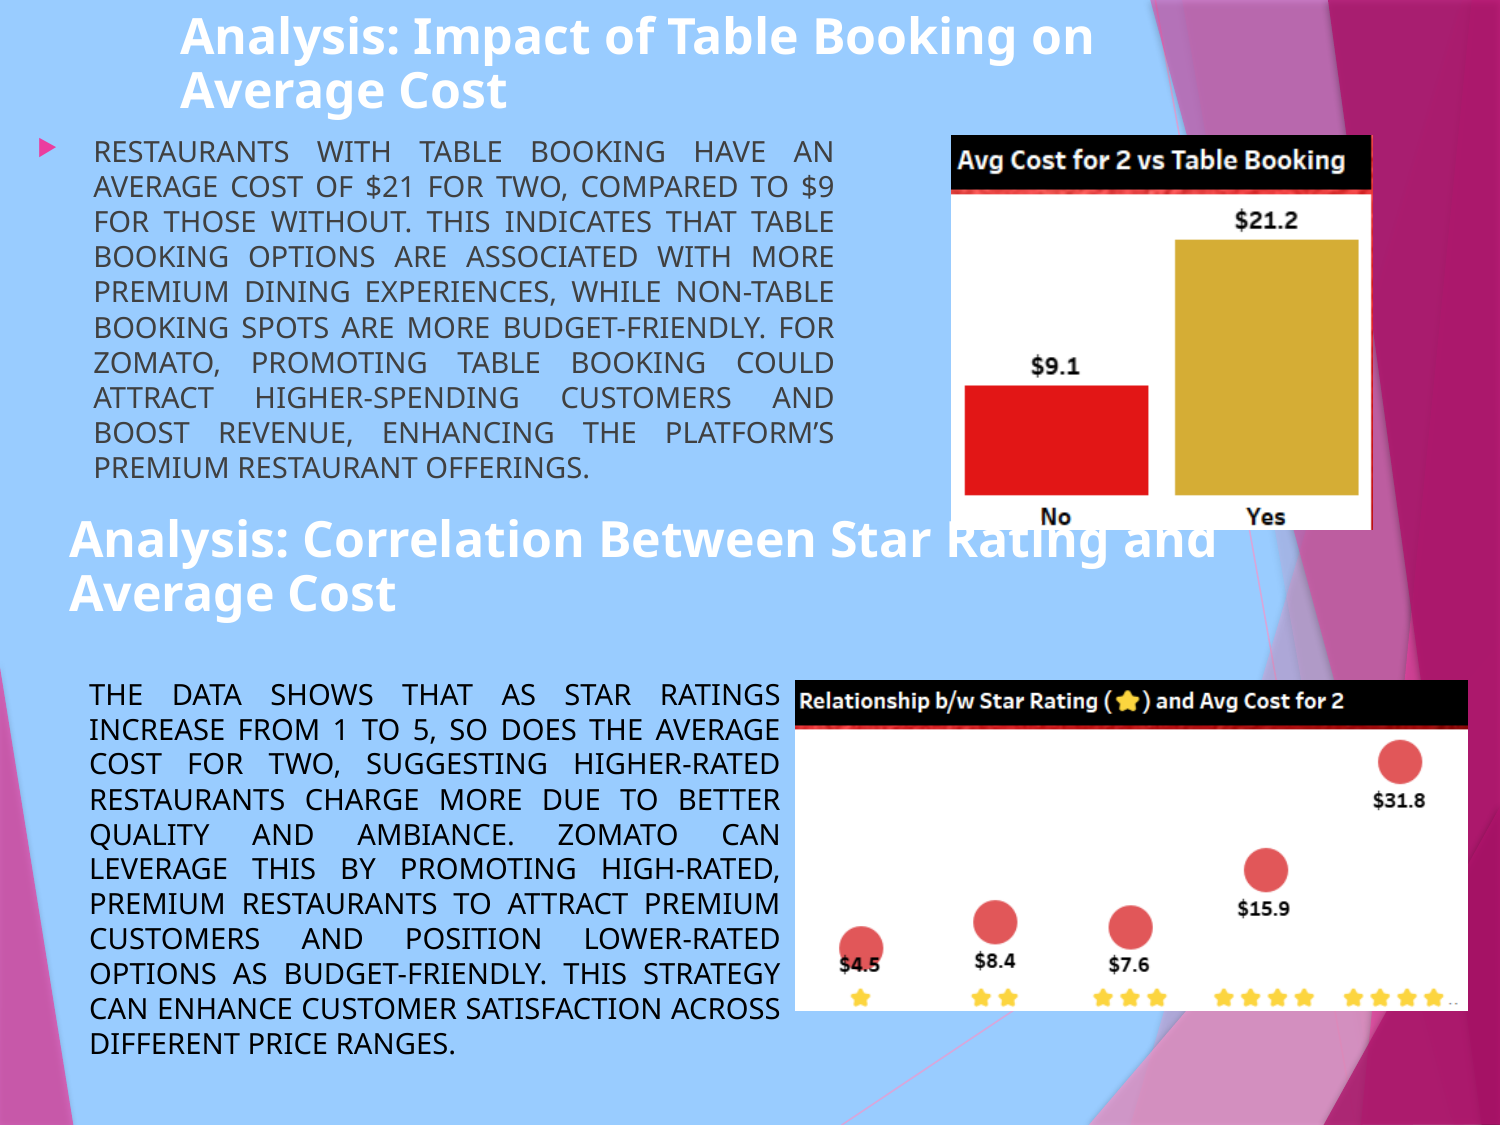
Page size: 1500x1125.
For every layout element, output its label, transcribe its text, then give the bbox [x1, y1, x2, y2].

text_box Analysis: Correlation Between Star Rating and Average Cost [54, 510, 1373, 627]
picture [951, 135, 1373, 530]
text_box RESTAURANTS WITH TABLE BOOKING HAVE AN AVERAGE COST OF $21 FOR TWO, COMPARED TO $9 FOR THOSE WITHOUT. THIS INDICATES THAT TABLE BOOKING OPTIONS ARE ASSOCIATED WITH MORE PREMIUM DINING EXPERIENCES, WHILE NON-TABLE BOOKING SPOTS ARE MORE BUDGET-FRIENDLY. FOR ZOMATO, PROMOTING TABLE BOOKING COULD ATTRACT HIGHER-SPENDING CUSTOMERS AND BOOST REVENUE, ENHANCING THE PLATFORM’S PREMIUM RESTAURANT OFFERINGS. [22, 126, 850, 515]
text_box Analysis: Impact of Table Booking on Average Cost [165, 7, 1242, 124]
text_box THE DATA SHOWS THAT AS STAR RATINGS INCREASE FROM 1 TO 5, SO DOES THE AVERAGE COST FOR TWO, SUGGESTING HIGHER-RATED RESTAURANTS CHARGE MORE DUE TO BETTER QUALITY AND AMBIANCE. ZOMATO CAN LEVERAGE THIS BY PROMOTING HIGH-RATED, PREMIUM RESTAURANTS TO ATTRACT PREMIUM CUSTOMERS AND POSITION LOWER-RATED OPTIONS AS BUDGET-FRIENDLY. THIS STRATEGY CAN ENHANCE CUSTOMER SATISFACTION ACROSS DIFFERENT PRICE RANGES. [74, 668, 796, 1068]
picture [795, 680, 1469, 1012]
